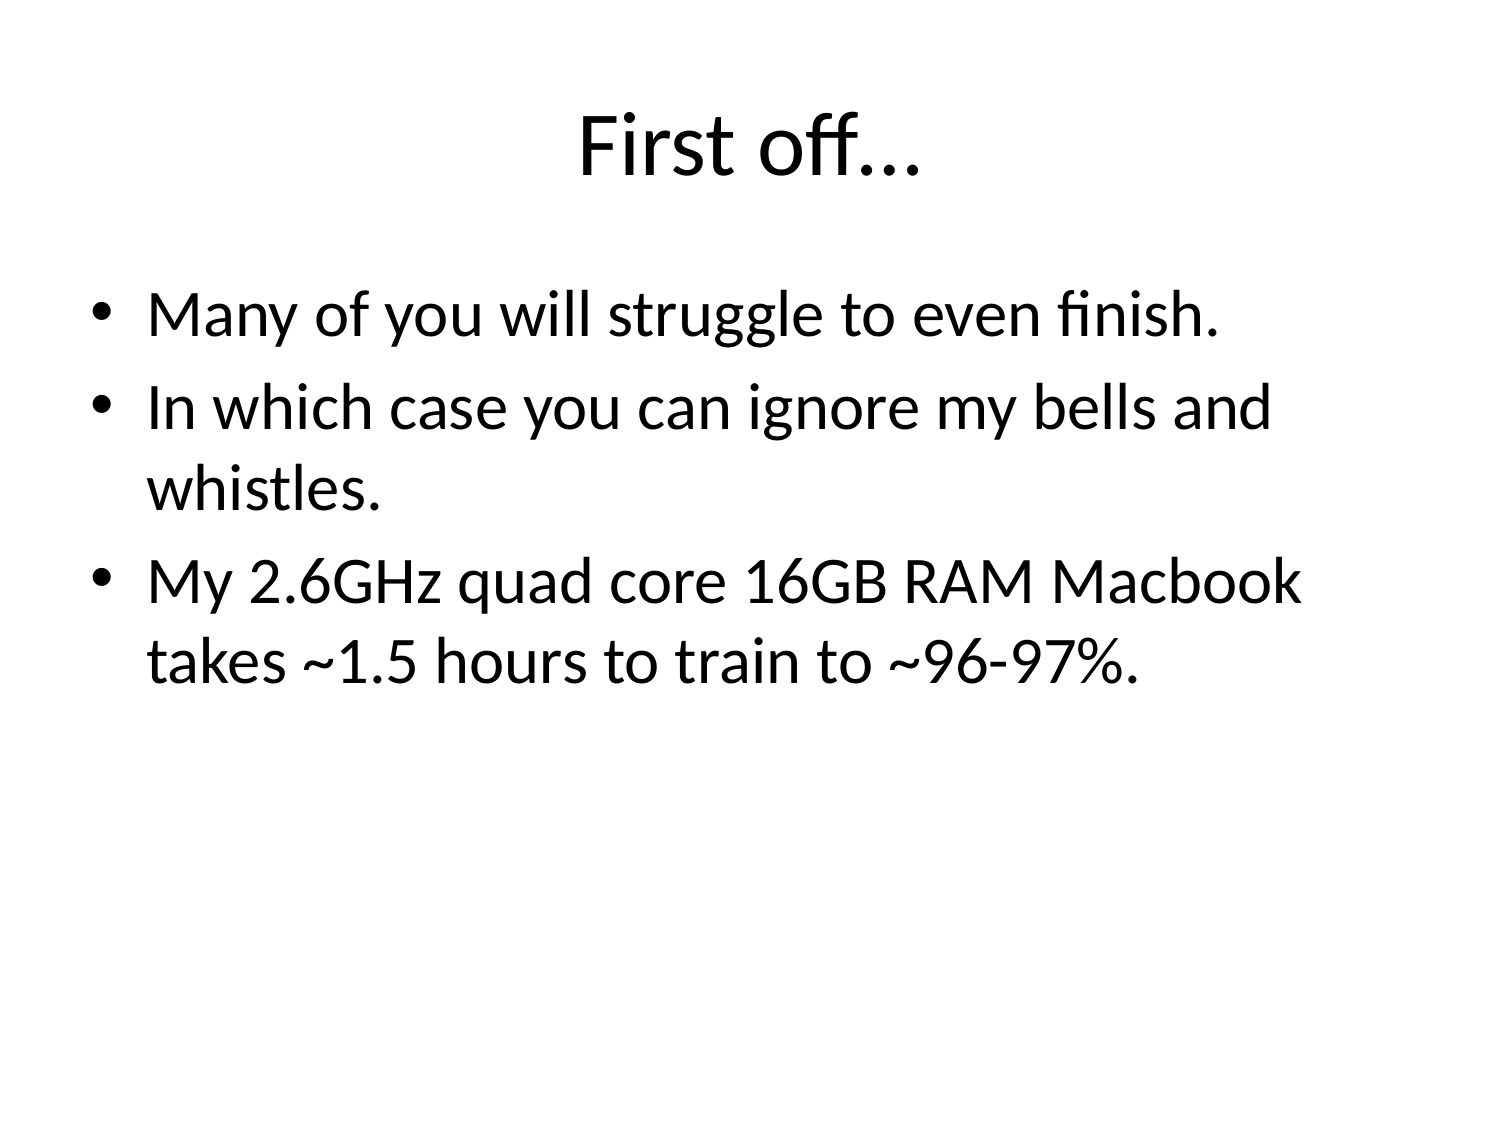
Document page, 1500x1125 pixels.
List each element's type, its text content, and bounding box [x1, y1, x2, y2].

list Many of you will struggle to even finish. In which case you can ignore my bells and whistles. My 2.6GHz quad core 16GB RAM Macbook takes ~1.5 hours to train to ~96-97%. [75, 262, 1425, 1005]
title First off… [75, 45, 1425, 233]
